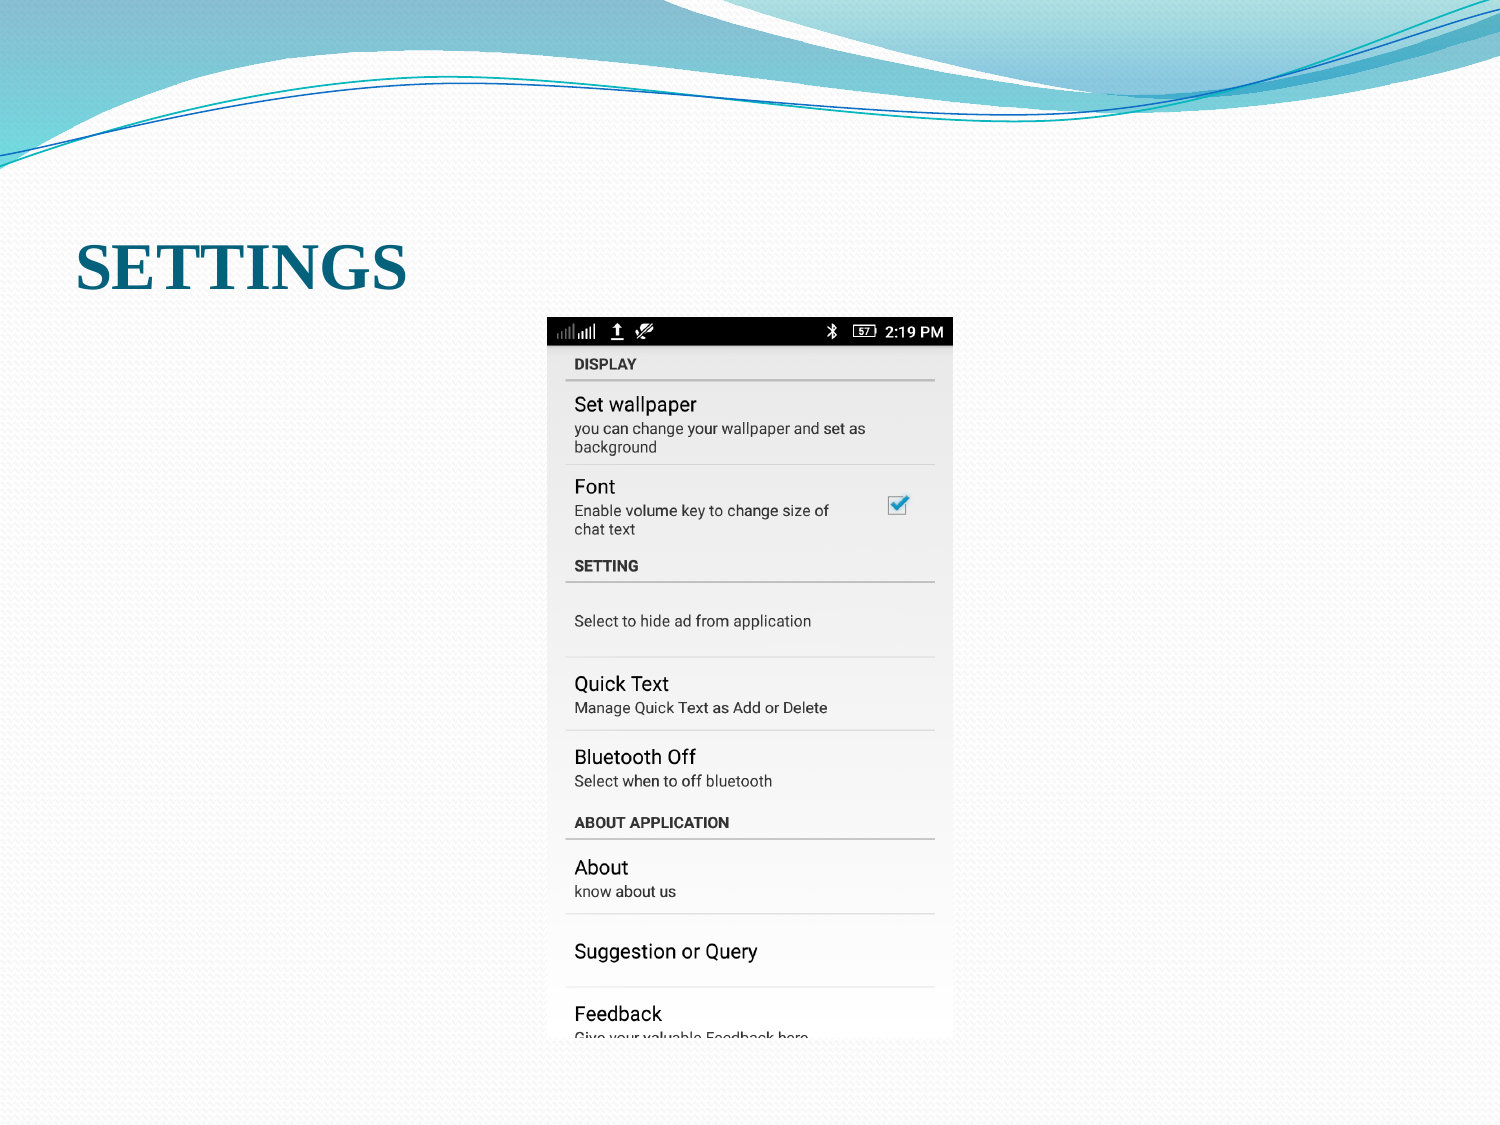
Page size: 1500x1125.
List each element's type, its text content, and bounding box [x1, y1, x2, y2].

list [547, 317, 953, 1038]
title SETTINGS [75, 115, 1425, 303]
